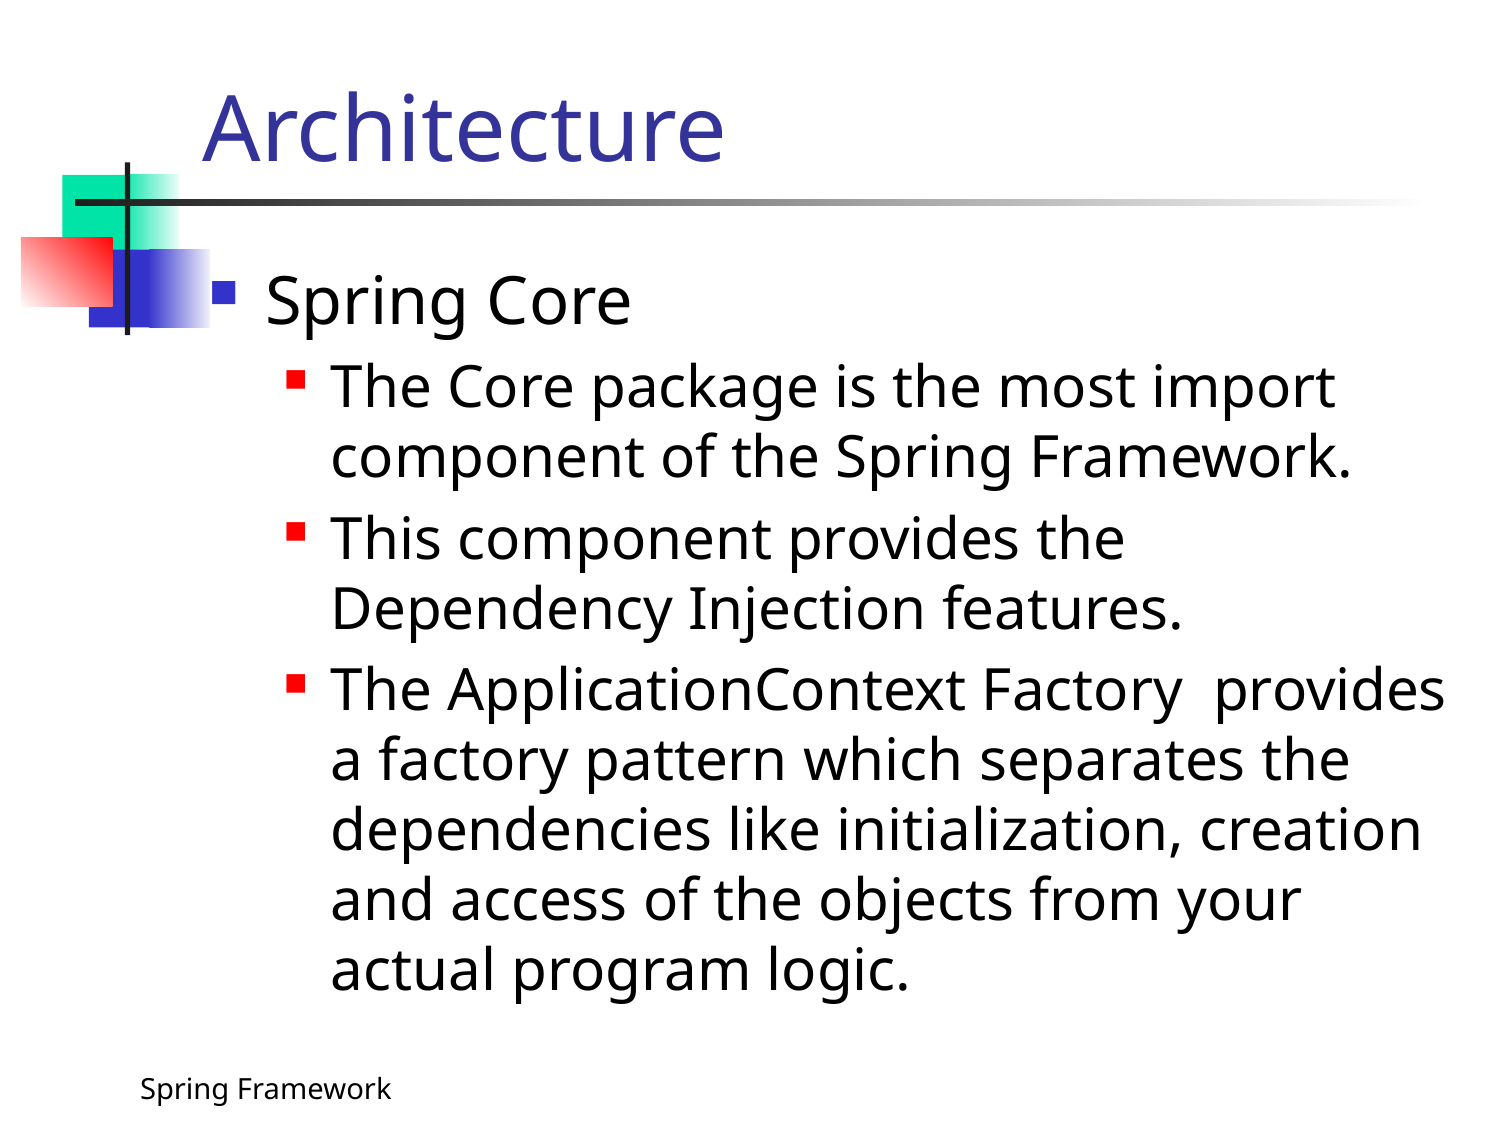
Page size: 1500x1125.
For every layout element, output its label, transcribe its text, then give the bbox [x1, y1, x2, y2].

footer Spring Framework [124, 1037, 776, 1113]
title Architecture [187, 0, 1467, 188]
list Spring Core The Core package is the most import component of the Spring Framework. This component provides the Dependency Injection features. The ApplicationContext Factory provides a factory pattern which separates the dependencies like initialization, creation and access of the objects from your actual program logic. [193, 249, 1470, 1007]
